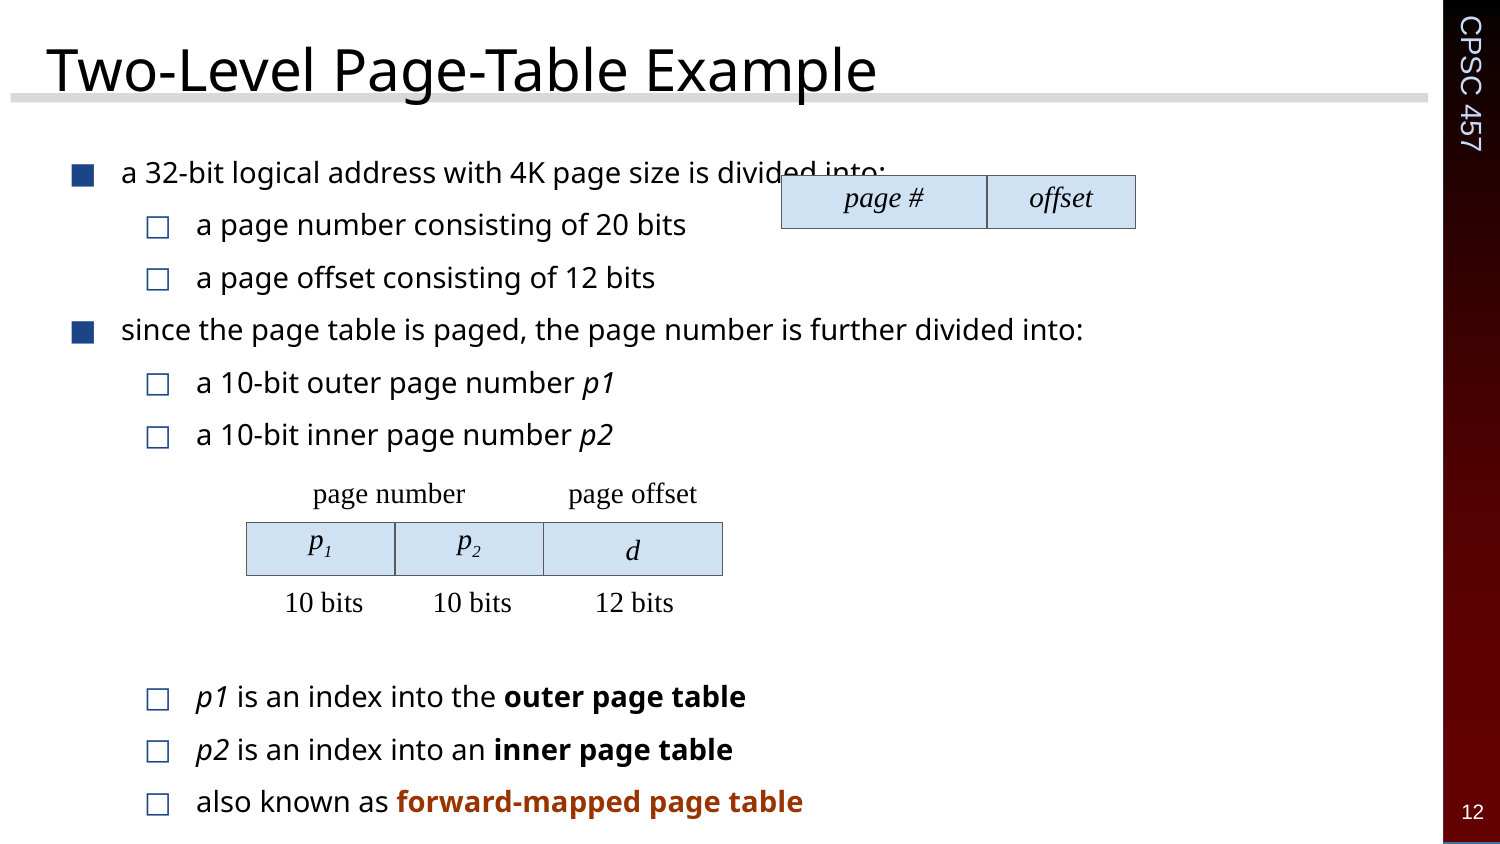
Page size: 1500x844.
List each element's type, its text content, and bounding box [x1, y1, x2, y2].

picture [1443, 0, 1500, 844]
title Two-Level Page-Table Example [31, 17, 1429, 112]
text_box offset [987, 175, 1136, 229]
text_box page # [781, 175, 987, 229]
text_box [246, 474, 723, 618]
list a 32-bit logical address with 4K page size is divided into: a page number consisting of 20 bits a page offset consisting of 12 bits since the page table is paged, the page number is further divided into: a 10-bit outer page number p1 a 10-bit inner page number p2 p1 is an index into the outer page table p2 is an index into an inner page table also known as forward-mapped page table [31, 118, 1429, 838]
